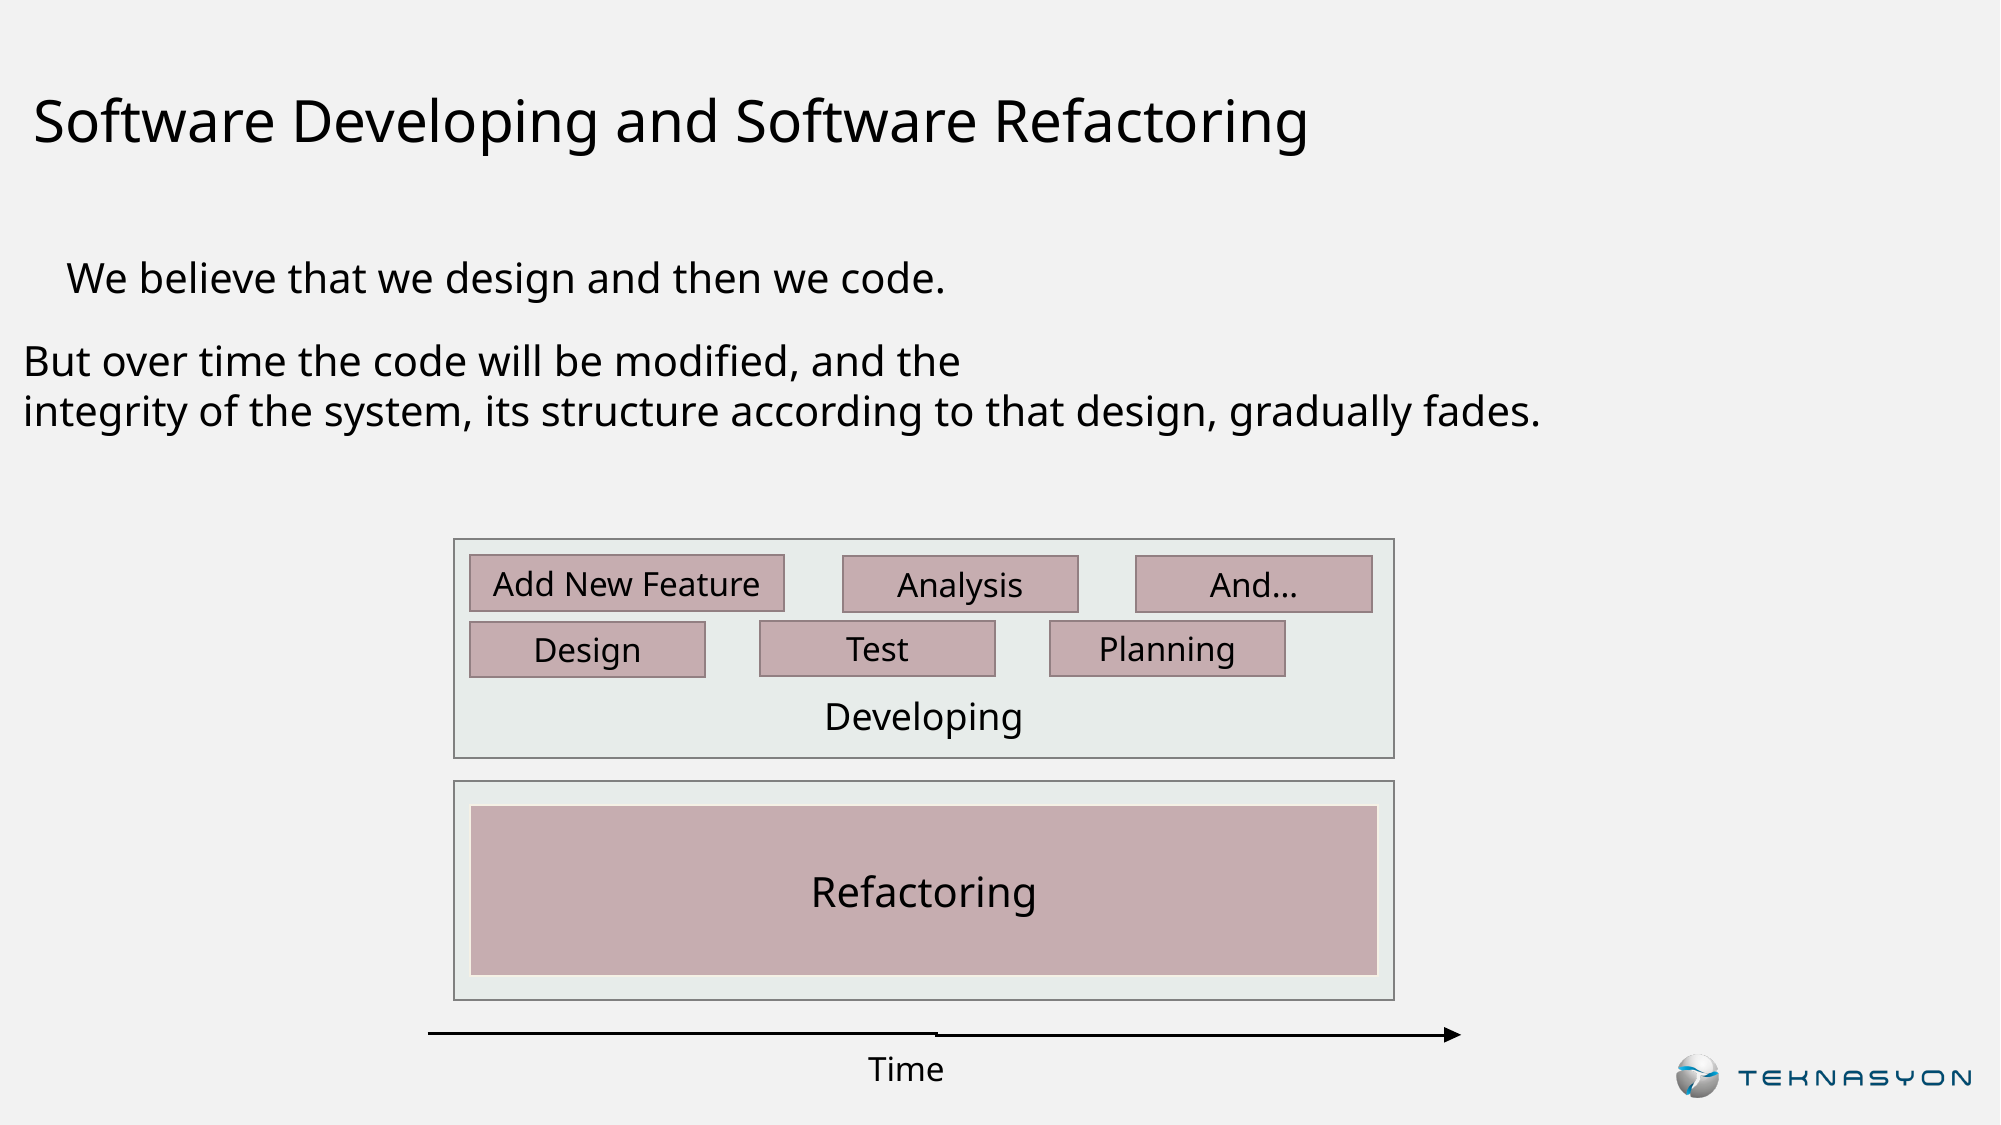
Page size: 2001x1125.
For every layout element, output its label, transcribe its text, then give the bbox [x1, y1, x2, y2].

text_box Analysis [842, 555, 1079, 613]
text_box Add New Feature [469, 554, 785, 612]
text_box But over time the code will be modified, and the integrity of the system, its structure according to that design, gradually fades. [8, 326, 1557, 442]
text_box Design [469, 621, 706, 678]
text_box Test [759, 620, 996, 677]
text_box Time [853, 1040, 960, 1096]
text_box [453, 780, 1395, 1001]
text_box [1444, 1027, 1462, 1043]
text_box Planning [1049, 620, 1286, 677]
text_box Developing [809, 685, 1039, 745]
text_box Software Developing and Software Refactoring [18, 76, 1325, 162]
text_box And… [1135, 555, 1373, 613]
text_box [453, 538, 1395, 759]
text_box Refactoring [469, 804, 1379, 977]
picture [1676, 1054, 1971, 1098]
text_box We believe that we design and then we code. [51, 244, 1041, 309]
